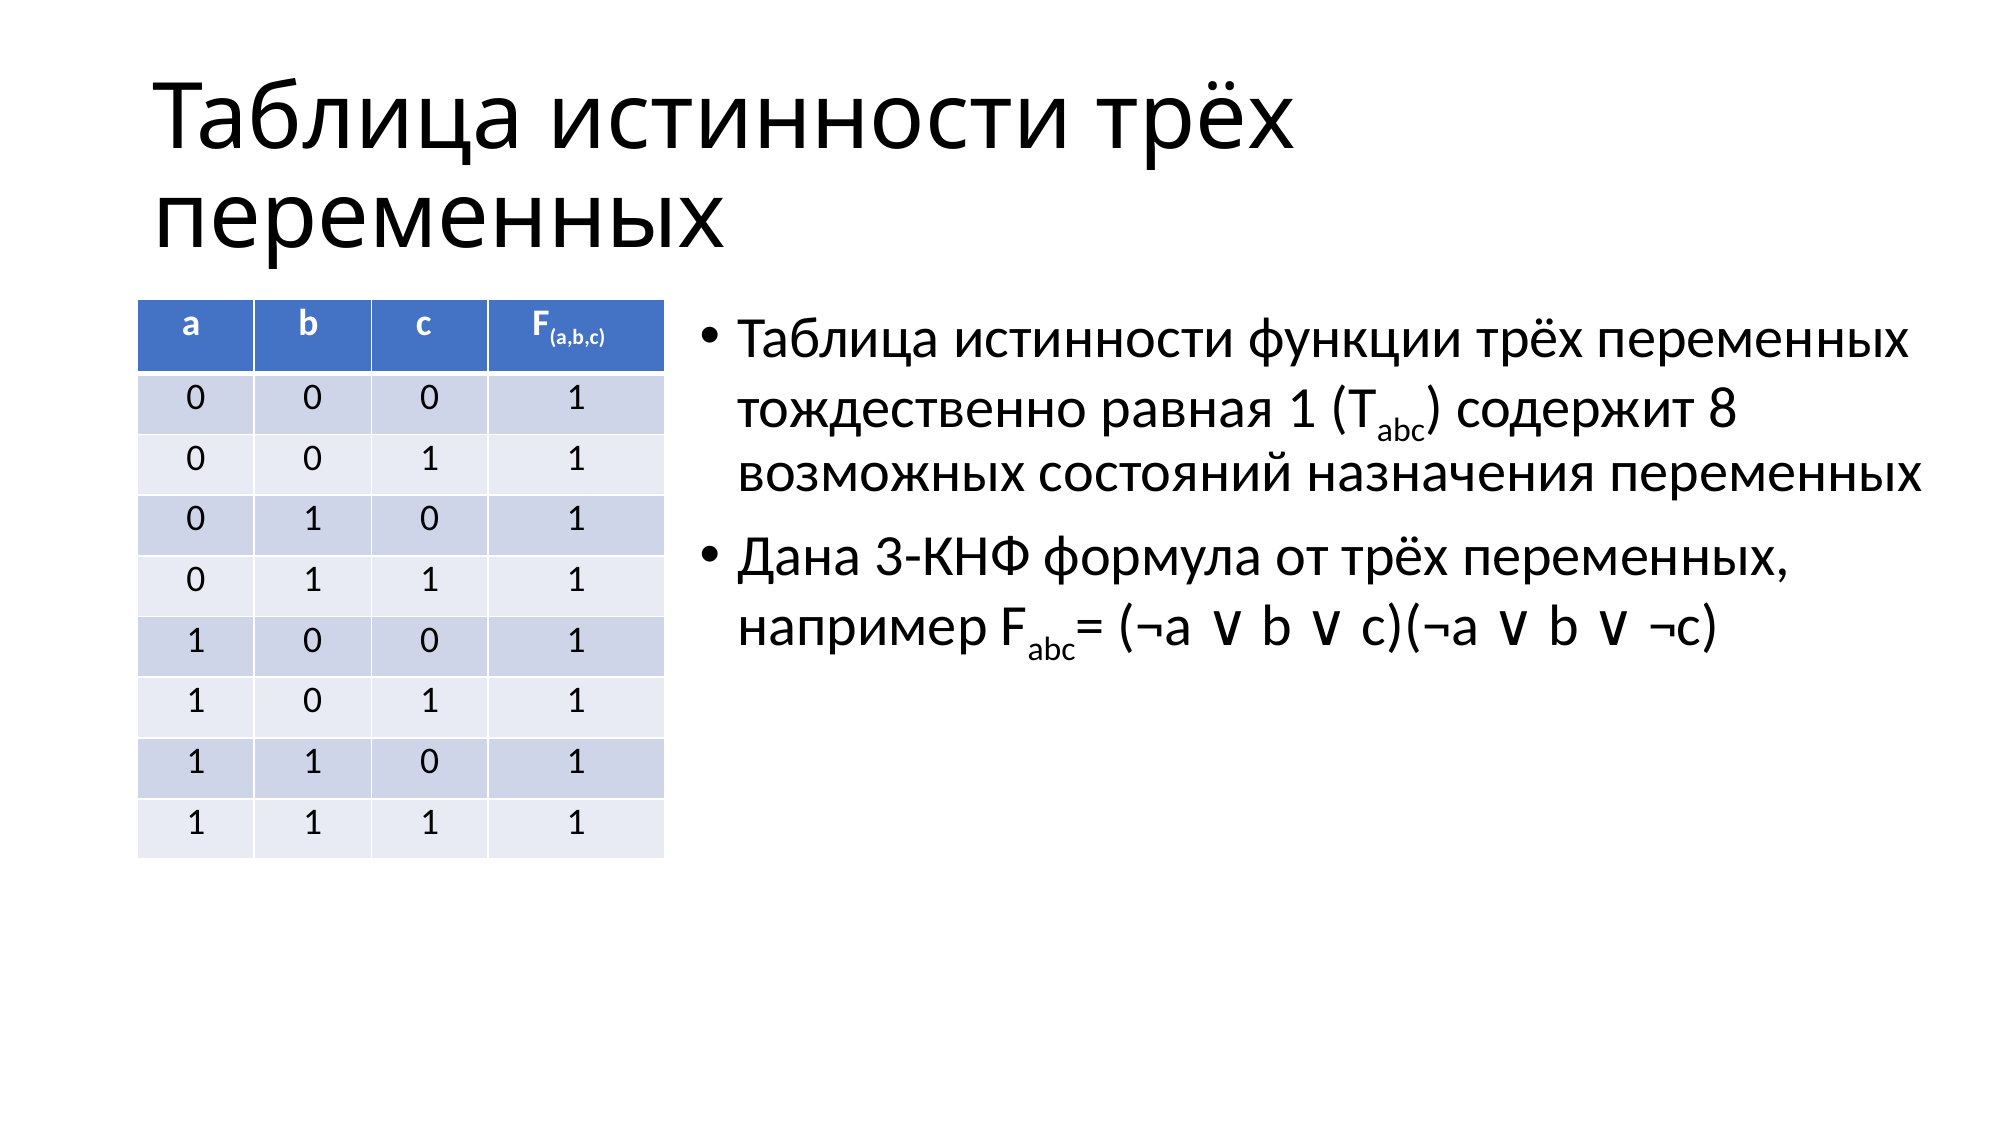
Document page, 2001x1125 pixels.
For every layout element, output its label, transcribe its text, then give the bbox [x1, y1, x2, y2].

table_cell 1 [372, 678, 487, 737]
table_header b [255, 300, 371, 371]
table_cell 1 [138, 617, 253, 676]
table_cell 0 [372, 617, 487, 676]
table_cell 0 [255, 617, 371, 676]
table_cell 1 [255, 800, 371, 858]
table_cell 0 [138, 435, 253, 494]
table_cell 1 [489, 435, 664, 494]
table_cell 1 [489, 739, 664, 798]
table_cell 1 [489, 678, 664, 737]
table_cell 1 [138, 800, 253, 858]
table_cell 0 [255, 678, 371, 737]
table_header a [138, 300, 253, 371]
table_cell 1 [489, 800, 664, 858]
table_cell 1 [372, 800, 487, 858]
table_cell 1 [255, 557, 371, 616]
table_cell 0 [255, 376, 371, 434]
table_cell 1 [255, 739, 371, 798]
table_cell 1 [489, 496, 664, 555]
table_cell 0 [372, 376, 487, 434]
table_cell 1 [255, 496, 371, 555]
table_cell 0 [372, 496, 487, 555]
table_cell 0 [138, 496, 253, 555]
table_cell 0 [255, 435, 371, 494]
table_cell 1 [372, 557, 487, 616]
table_cell 0 [138, 376, 253, 434]
table_header c [372, 300, 487, 371]
title Таблица истинности трёх переменных [137, 59, 1863, 278]
table_cell 1 [489, 617, 664, 676]
list Таблица истинности функции трёх переменных тождественно равная 1 (Tabc) содержит 8 возможных состояний назначения переменных Дана 3-КНФ формула от трёх переменных, например Fabc= (¬a ∨ b ∨ c)(¬a ∨ b ∨ ¬c) [684, 299, 1983, 860]
table_cell 0 [372, 739, 487, 798]
table_cell 0 [138, 557, 253, 616]
table_header F(a,b,c) [489, 300, 664, 371]
table_cell 1 [138, 678, 253, 737]
table_cell 1 [489, 376, 664, 434]
table_cell 1 [372, 435, 487, 494]
table_cell 1 [138, 739, 253, 798]
table_cell 1 [489, 557, 664, 616]
